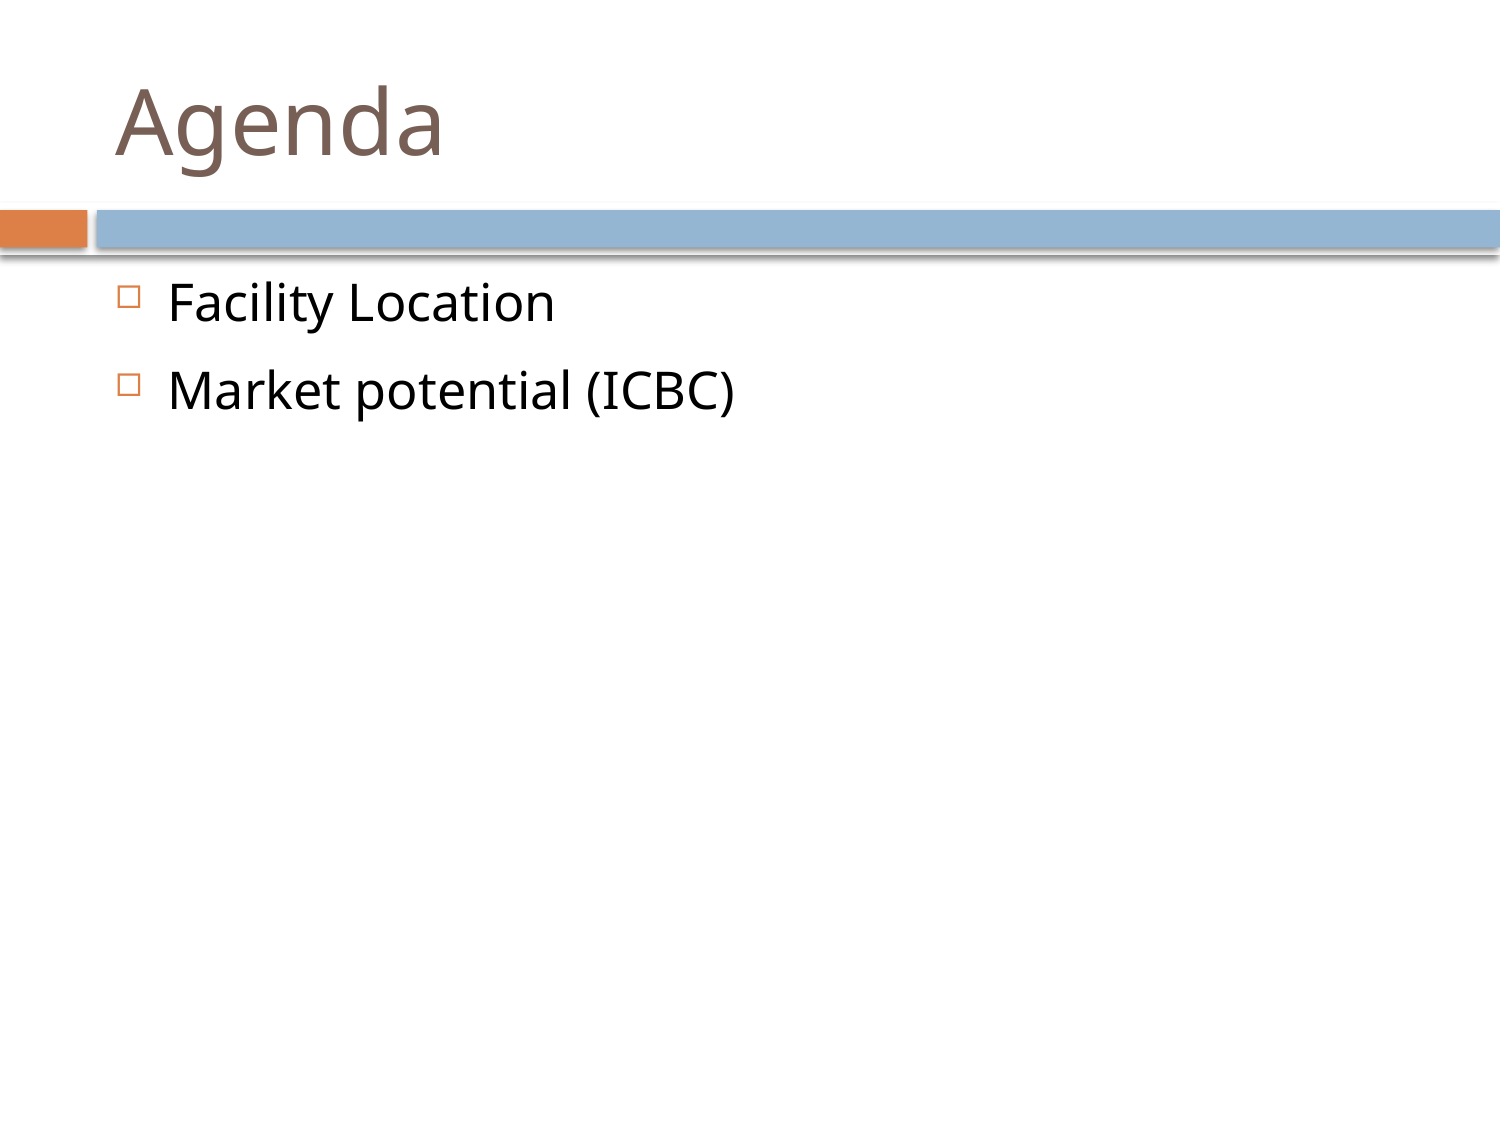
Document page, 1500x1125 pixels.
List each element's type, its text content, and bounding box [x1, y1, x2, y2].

list Facility Location Market potential (ICBC) [100, 262, 1438, 1000]
title Agenda [100, 37, 1438, 200]
